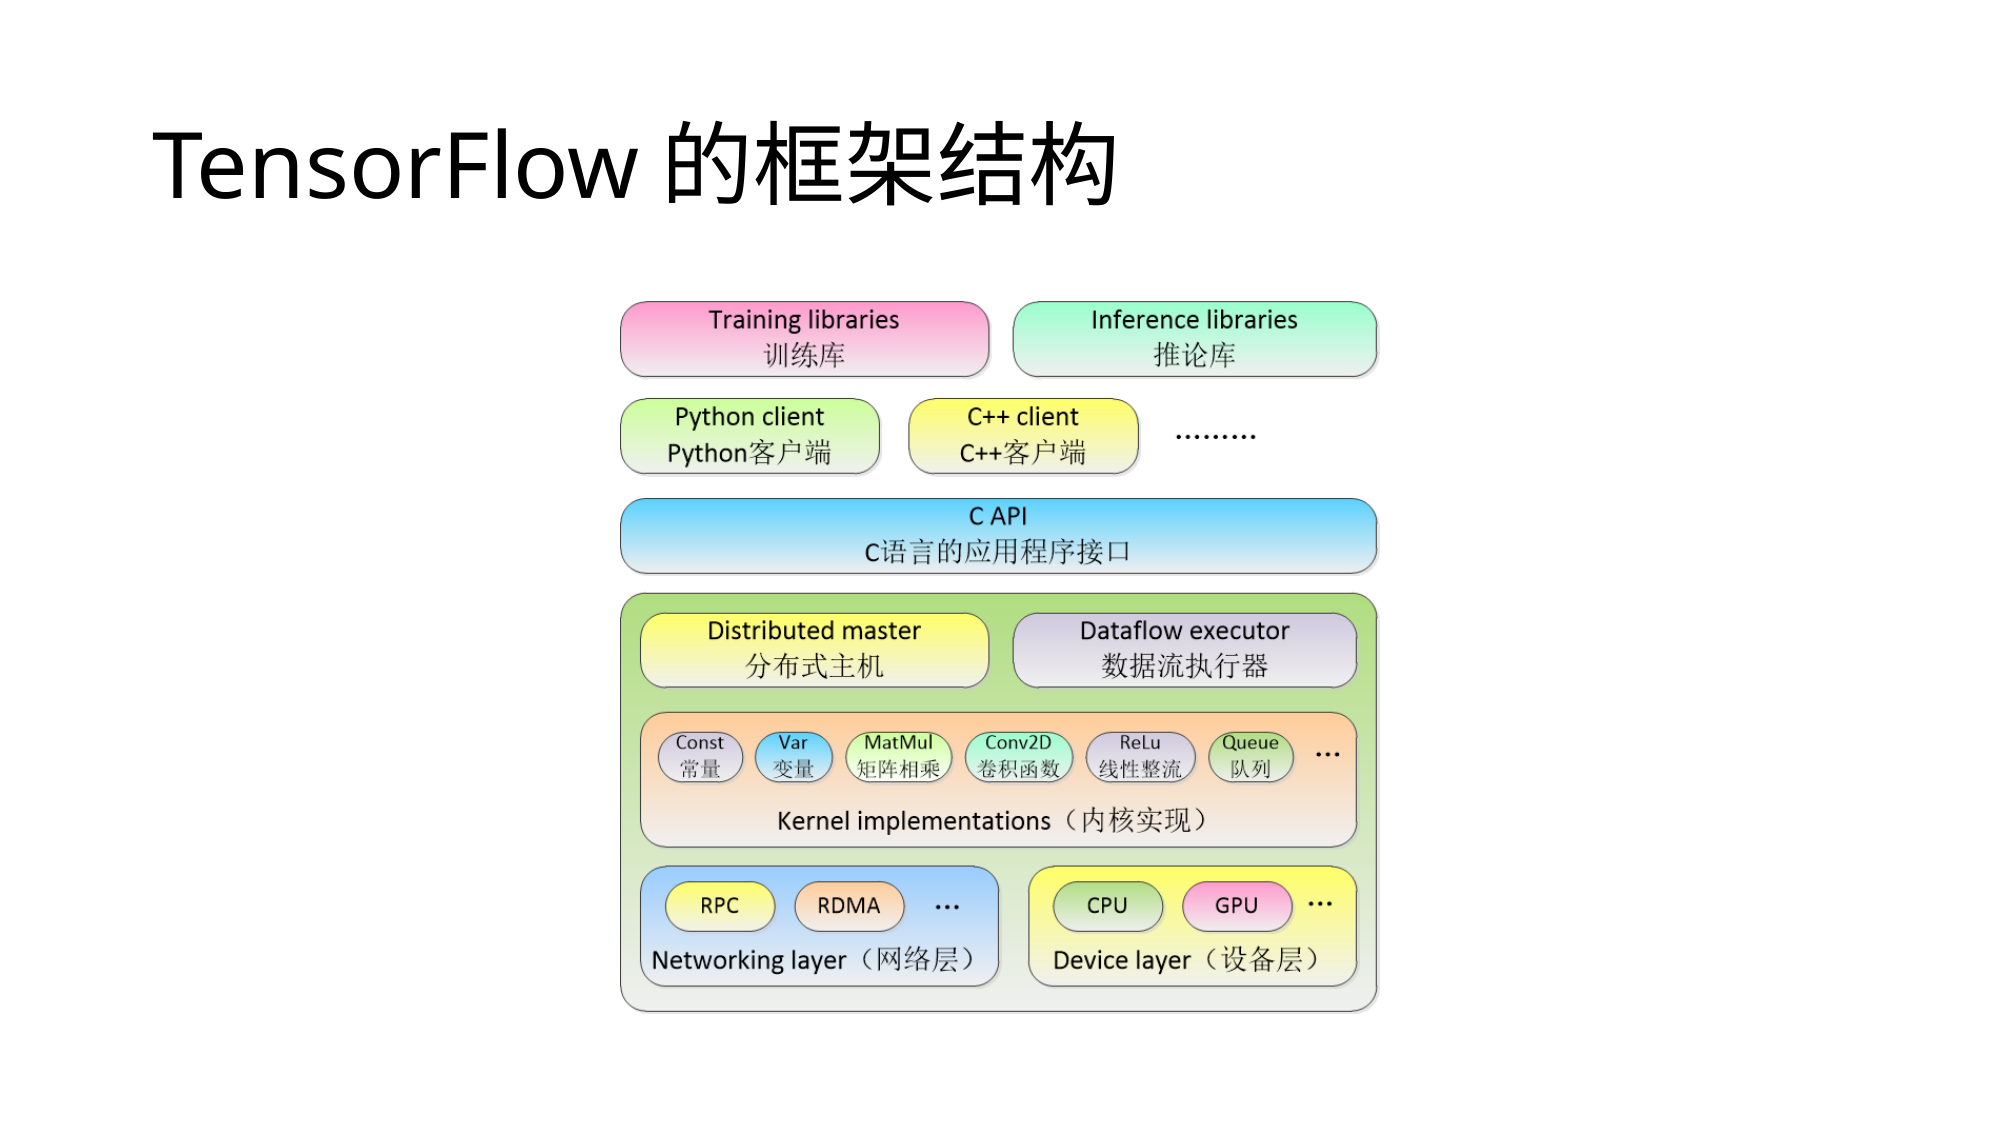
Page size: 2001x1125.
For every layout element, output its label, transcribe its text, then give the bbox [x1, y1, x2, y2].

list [620, 299, 1380, 1014]
title TensorFlow的框架结构 [137, 59, 1863, 278]
